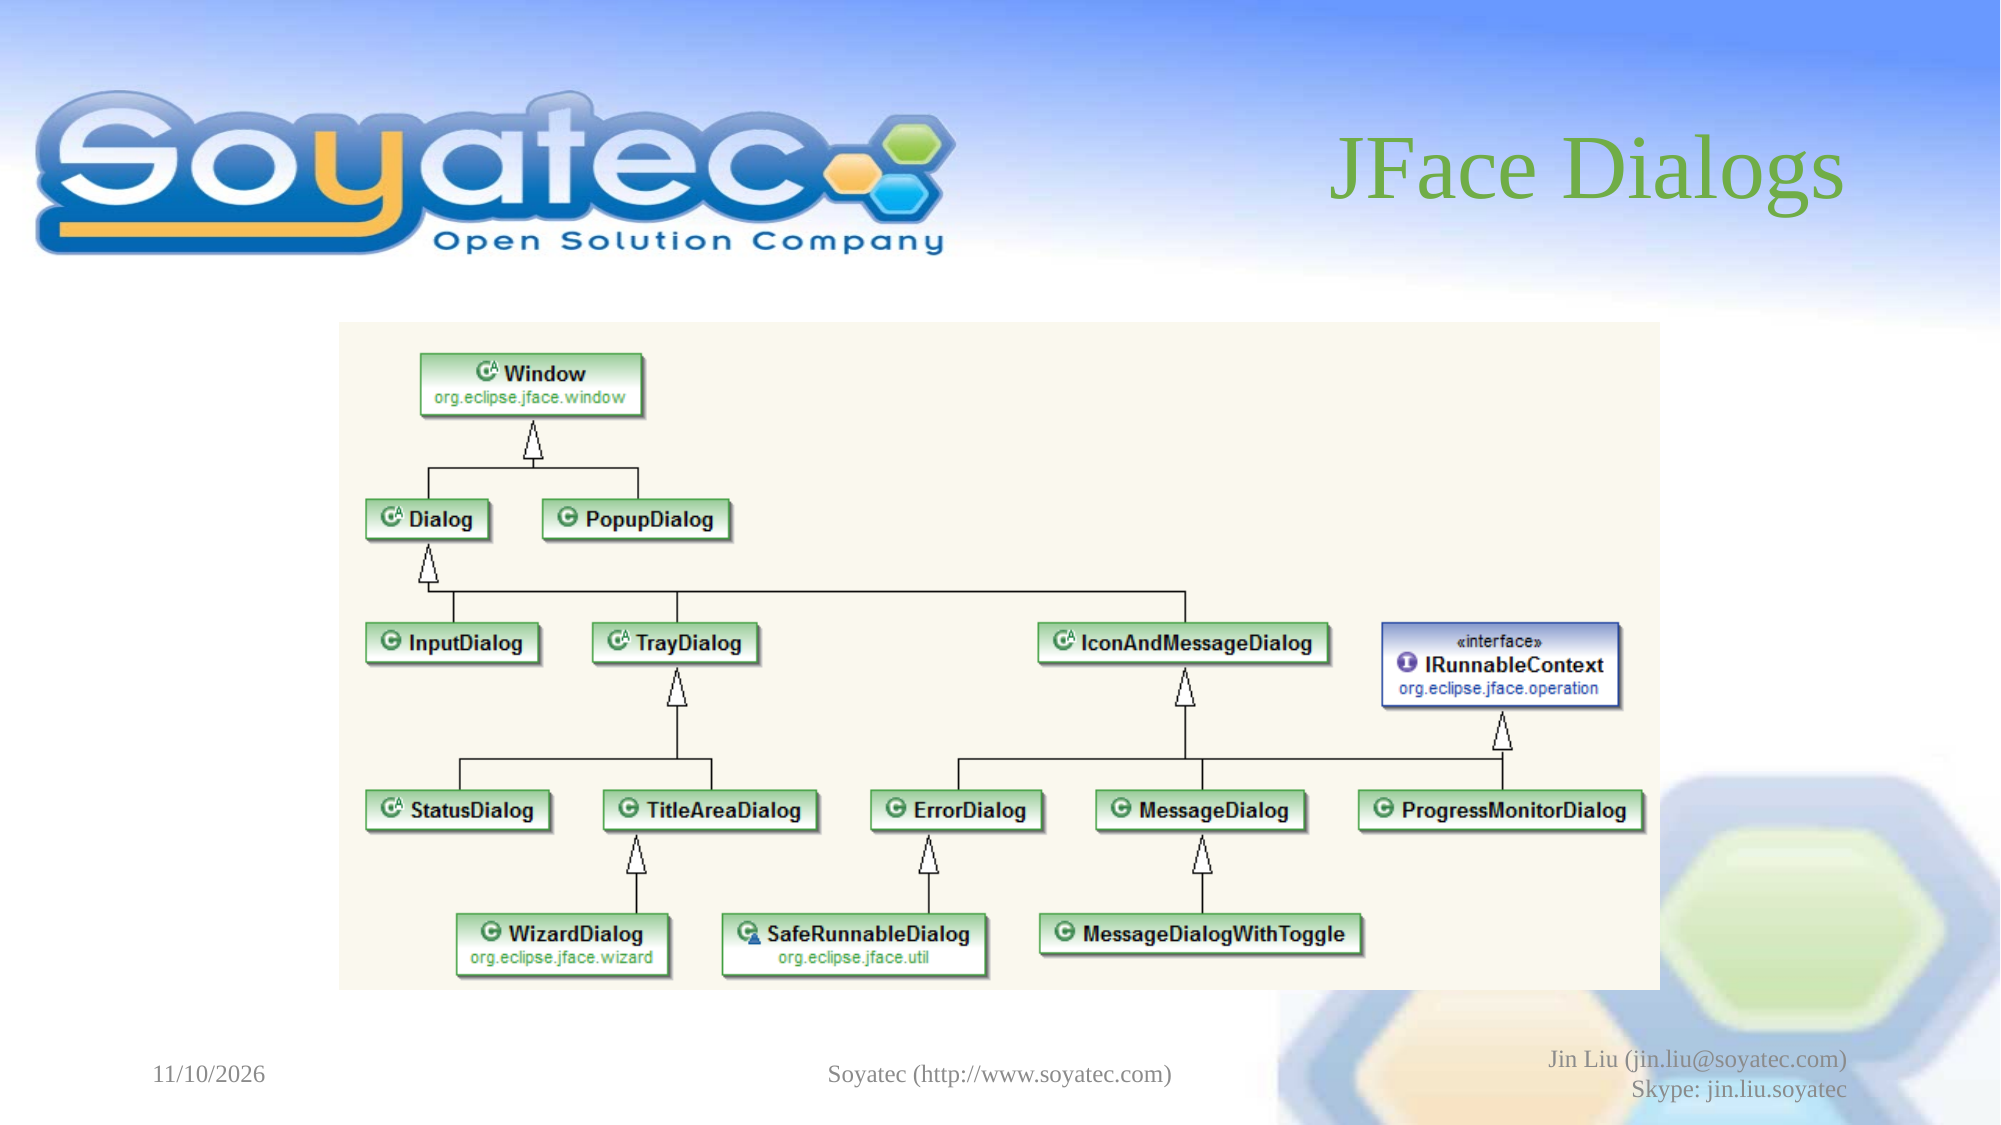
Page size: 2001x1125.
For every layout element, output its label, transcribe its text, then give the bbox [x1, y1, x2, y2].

footer Soyatec (http://www.soyatec.com) [662, 1042, 1338, 1103]
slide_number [137, 1042, 588, 1103]
slide_number Jin Liu (jin.liu@soyatec.com) Skype: jin.liu.soyatec [1412, 1042, 1863, 1103]
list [339, 322, 1660, 990]
picture [0, 0, 2001, 1125]
title JFace Dialogs [968, 59, 1863, 278]
